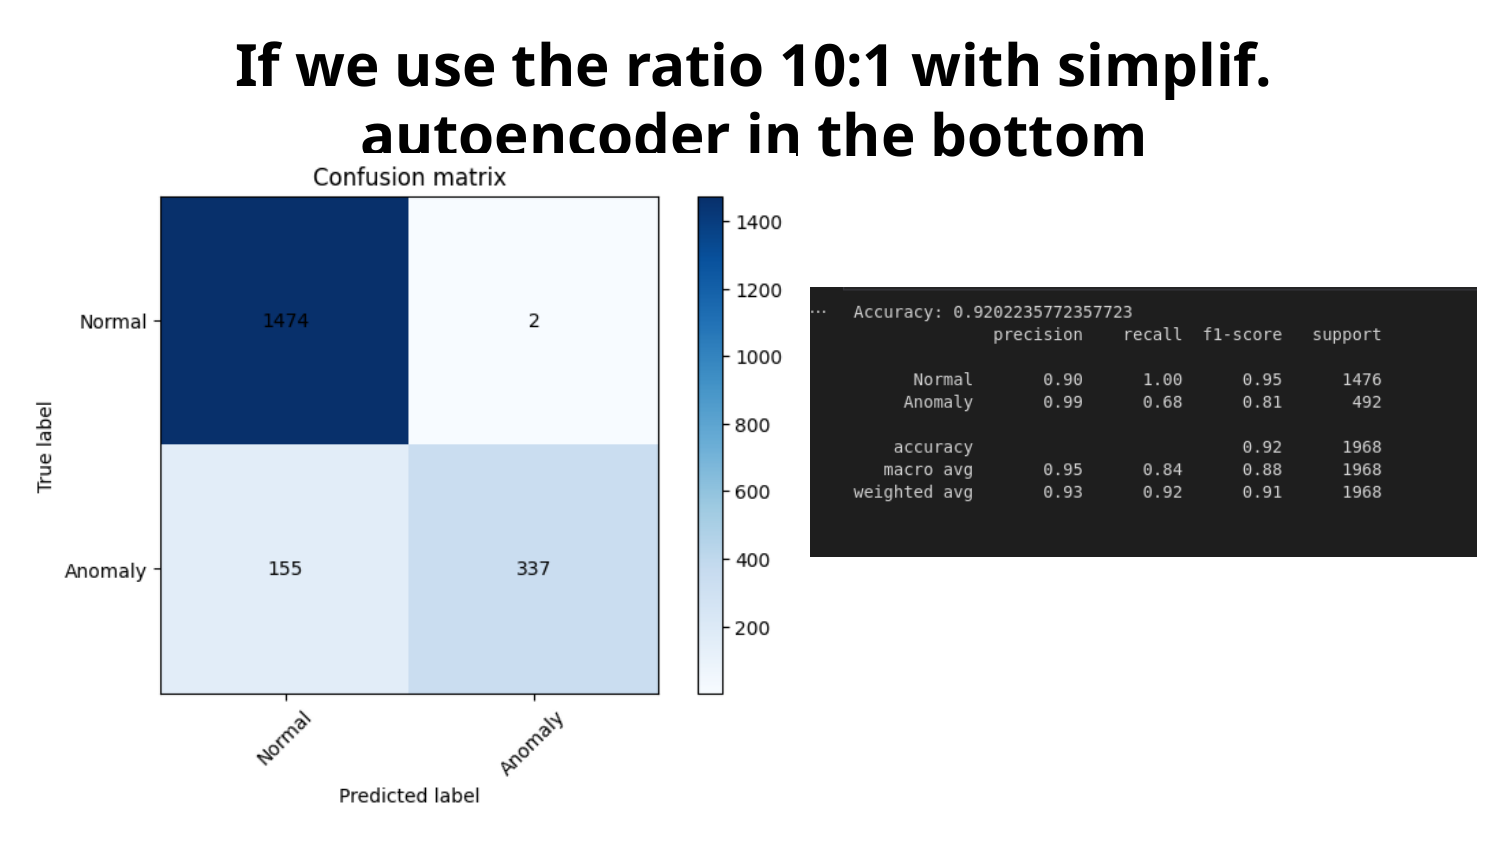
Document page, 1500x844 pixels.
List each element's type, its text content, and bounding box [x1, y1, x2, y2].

picture [24, 153, 796, 819]
title If we use the ratio 10:1 with simplif. autoencoder in the bottom [41, 67, 1467, 129]
picture [810, 286, 1477, 557]
